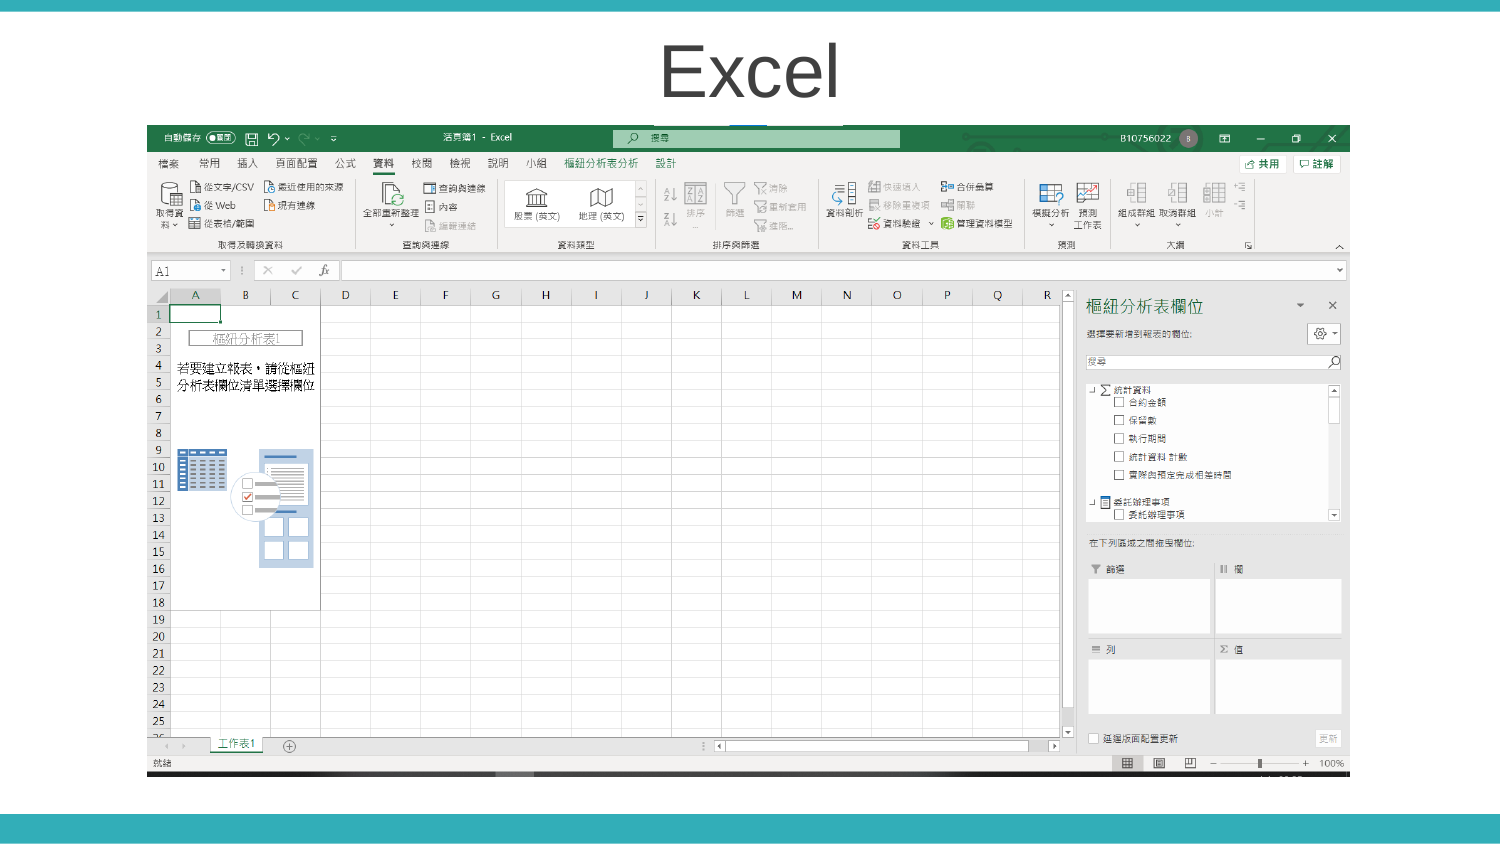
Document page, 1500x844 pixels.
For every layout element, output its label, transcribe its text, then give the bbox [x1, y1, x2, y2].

picture [147, 125, 1350, 777]
list Excel [0, 20, 1500, 115]
